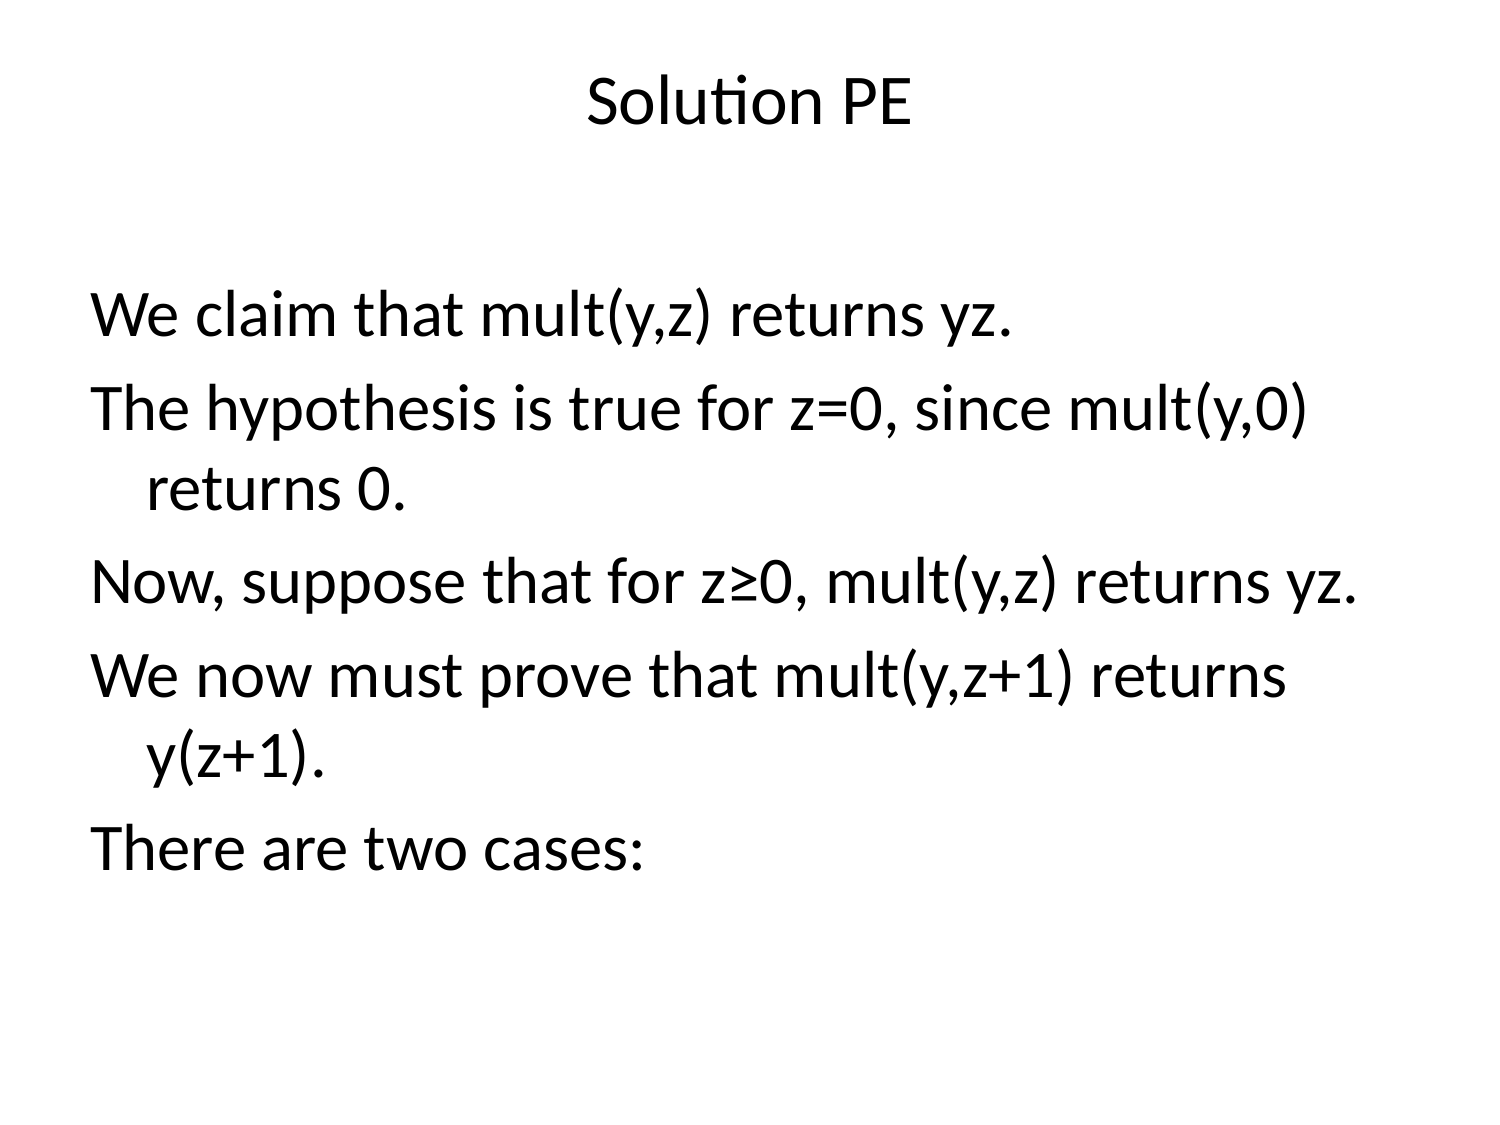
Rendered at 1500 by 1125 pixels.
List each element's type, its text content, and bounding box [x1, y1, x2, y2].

list We claim that mult(y,z) returns yz. The hypothesis is true for z=0, since mult(y,0) returns 0. Now, suppose that for z≥0, mult(y,z) returns yz. We now must prove that mult(y,z+1) returns y(z+1). There are two cases: [75, 262, 1425, 1005]
title Solution PE [75, 45, 1425, 233]
